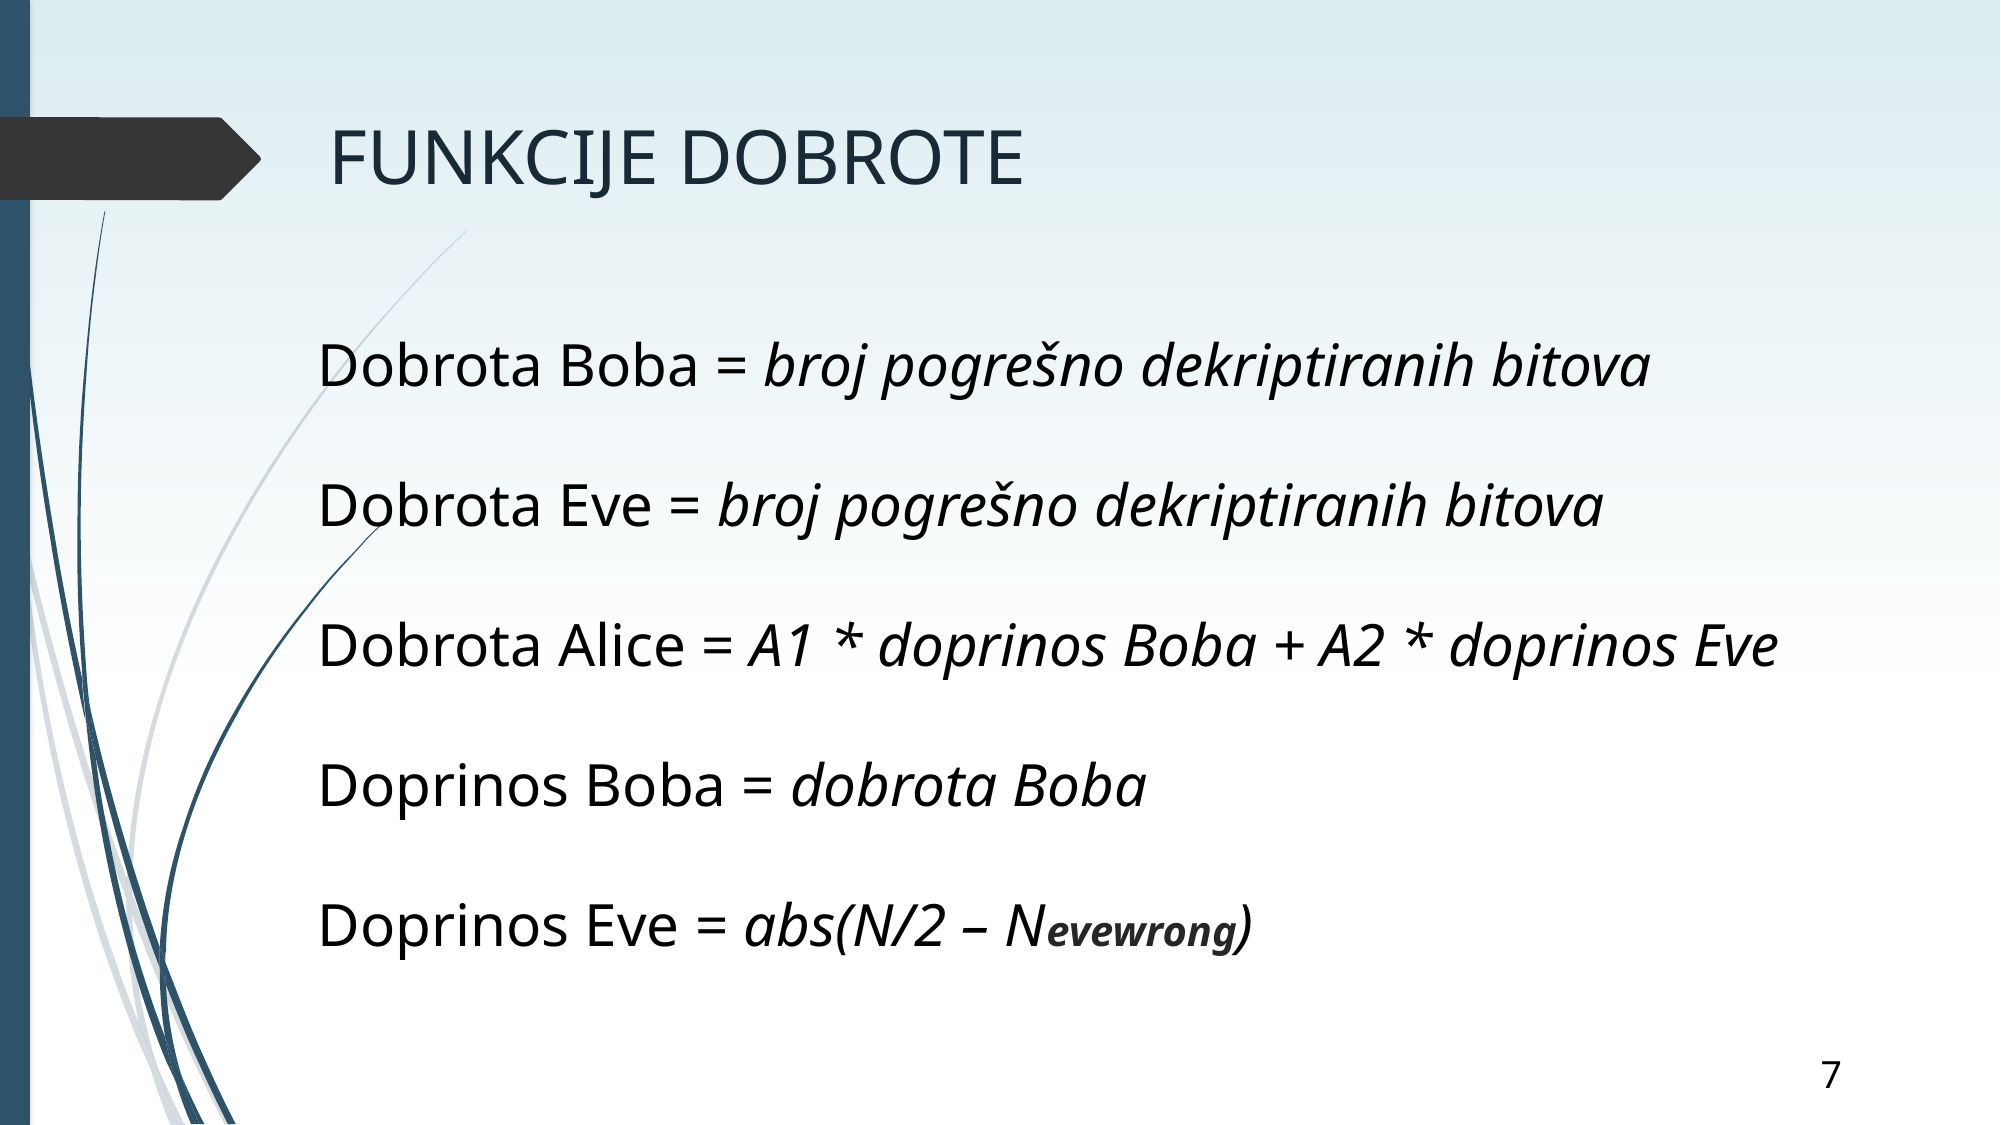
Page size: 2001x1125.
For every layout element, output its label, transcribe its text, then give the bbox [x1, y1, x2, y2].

text_box FUNKCIJE DOBROTE [313, 101, 1138, 236]
text_box 7 [1805, 1043, 2000, 1110]
text_box Dobrota Boba = broj pogrešno dekriptiranih bitova Dobrota Eve = broj pogrešno dekriptiranih bitova Dobrota Alice = A1 * doprinos Boba + A2 * doprinos Eve Doprinos Boba = dobrota Boba Doprinos Eve = abs(N/2 – Nevewrong) [303, 250, 1796, 966]
